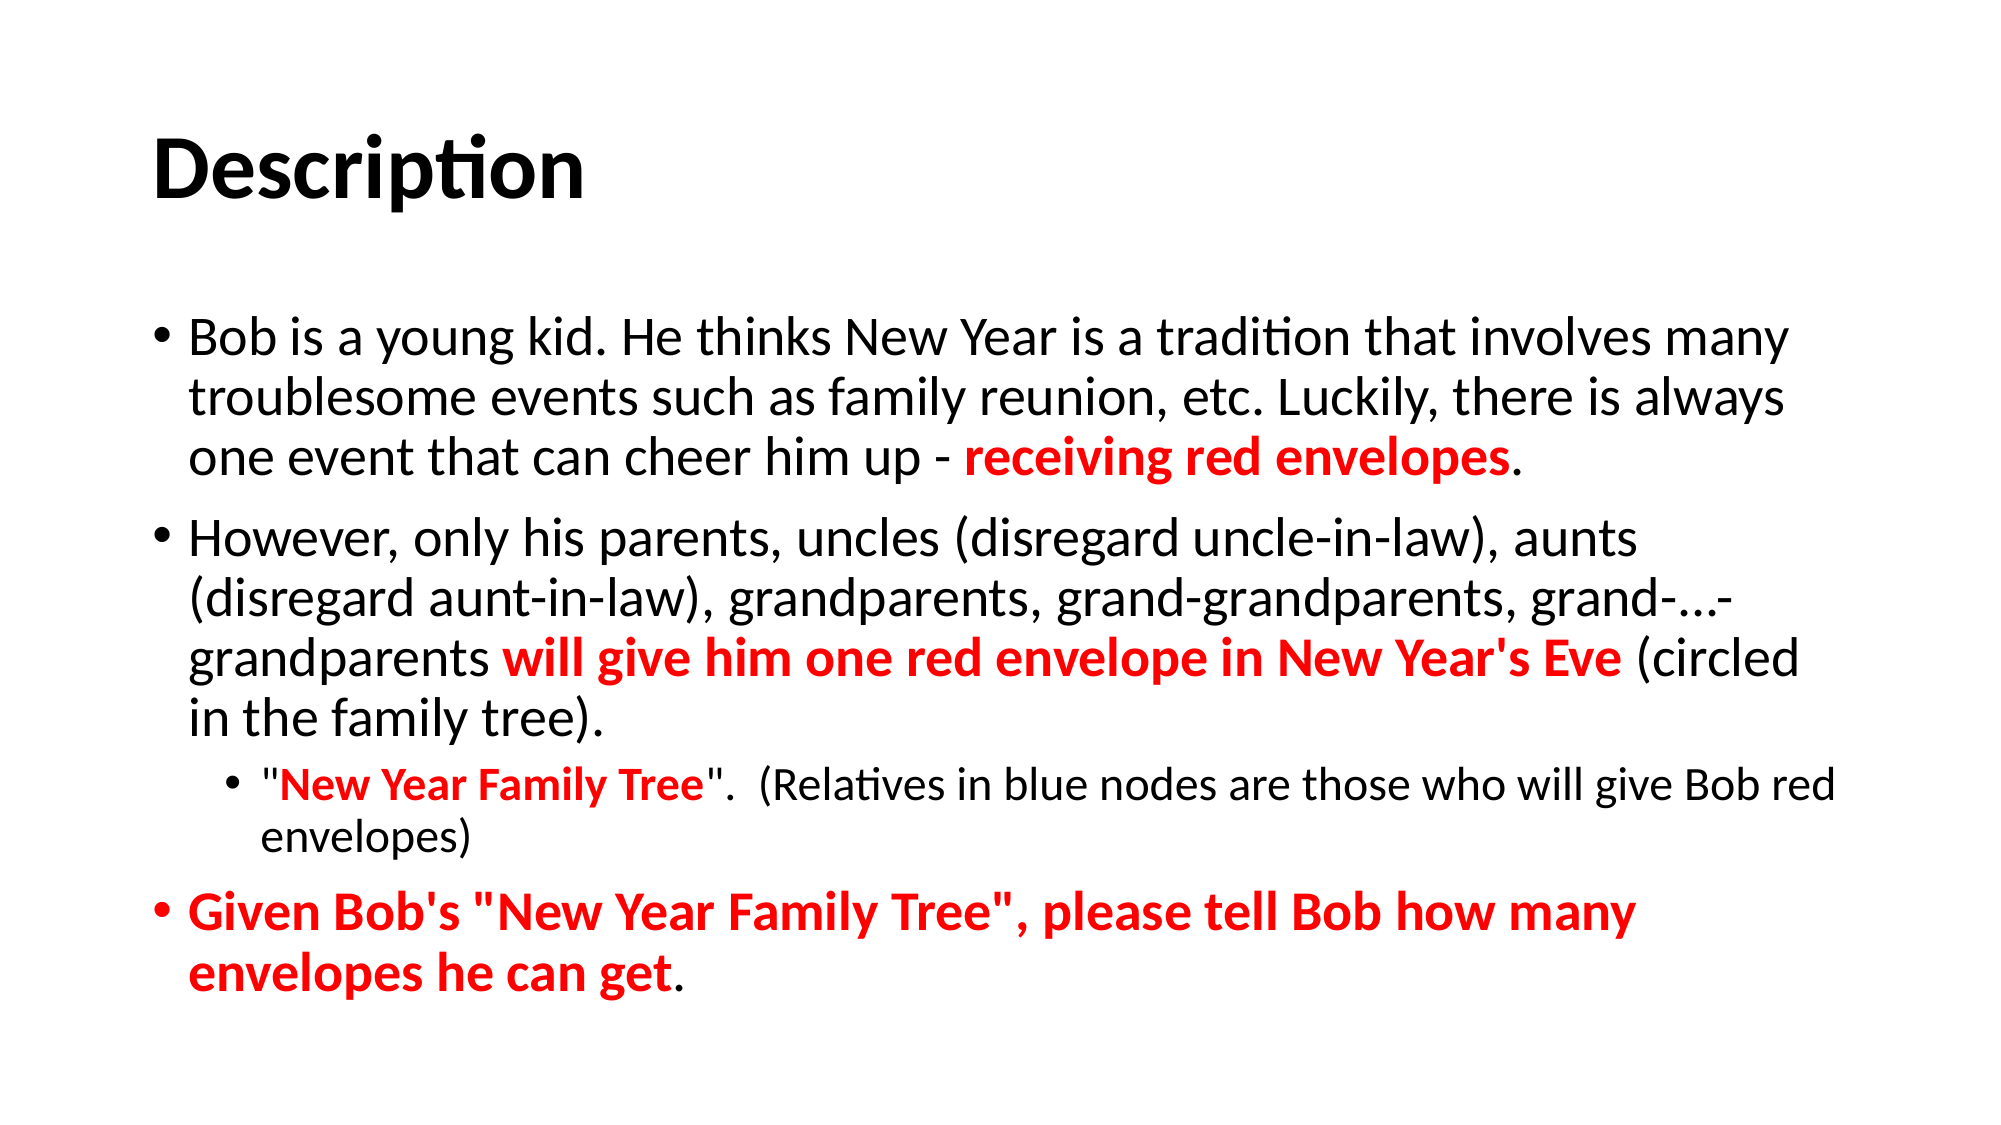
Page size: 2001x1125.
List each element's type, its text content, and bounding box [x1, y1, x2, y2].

list Bob is a young kid. He thinks New Year is a tradition that involves many troublesome events such as family reunion, etc. Luckily, there is always one event that can cheer him up - receiving red envelopes. However, only his parents, uncles (disregard uncle-in-law), aunts (disregard aunt-in-law), grandparents, grand-grandparents, grand-...-grandparents will give him one red envelope in New Year's Eve (circled in the family tree). "New Year Family Tree". (Relatives in blue nodes are those who will give Bob red envelopes) Given Bob's "New Year Family Tree", please tell Bob how many envelopes he can get. [137, 299, 1863, 1014]
title Description [137, 59, 1863, 278]
